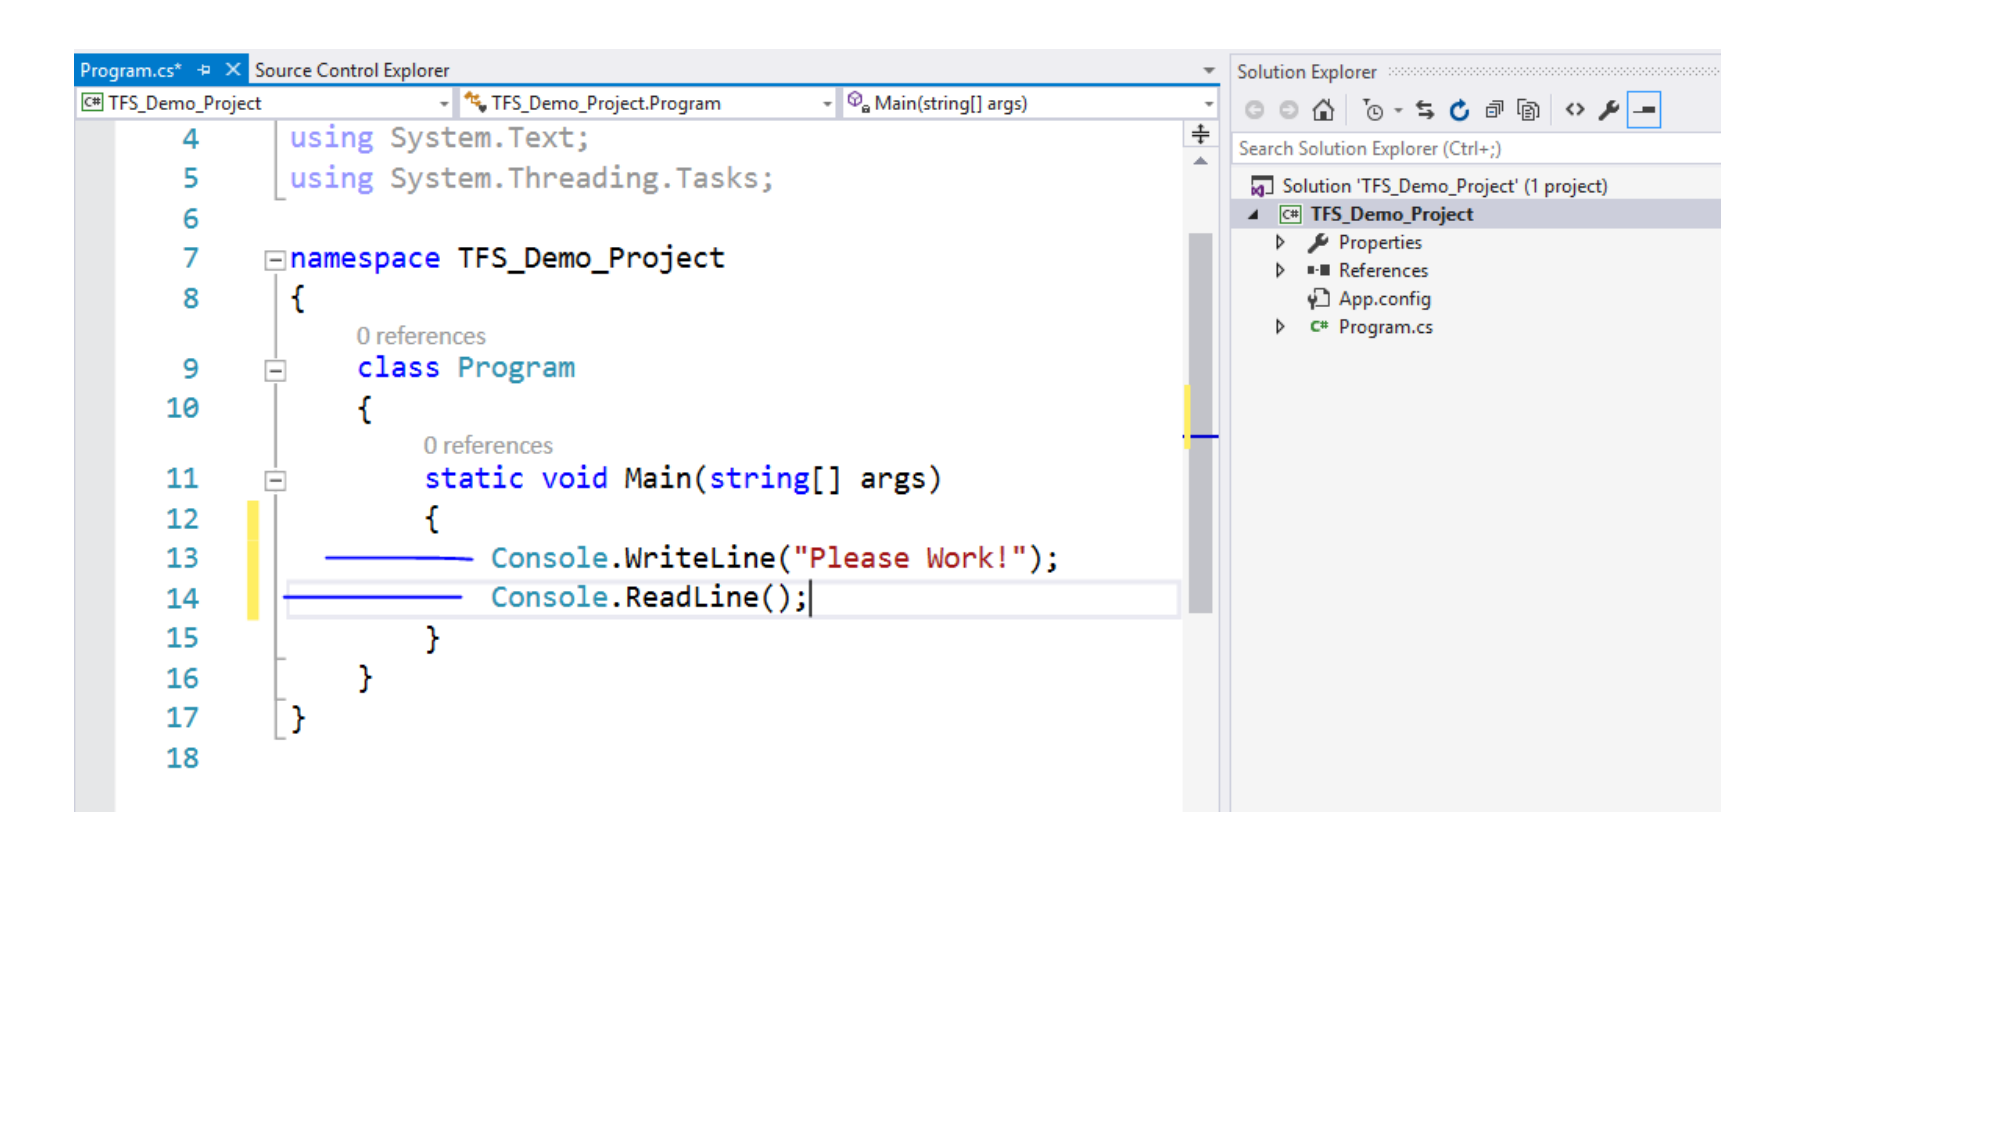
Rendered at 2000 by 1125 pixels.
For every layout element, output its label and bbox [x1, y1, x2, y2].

picture [74, 49, 1721, 813]
